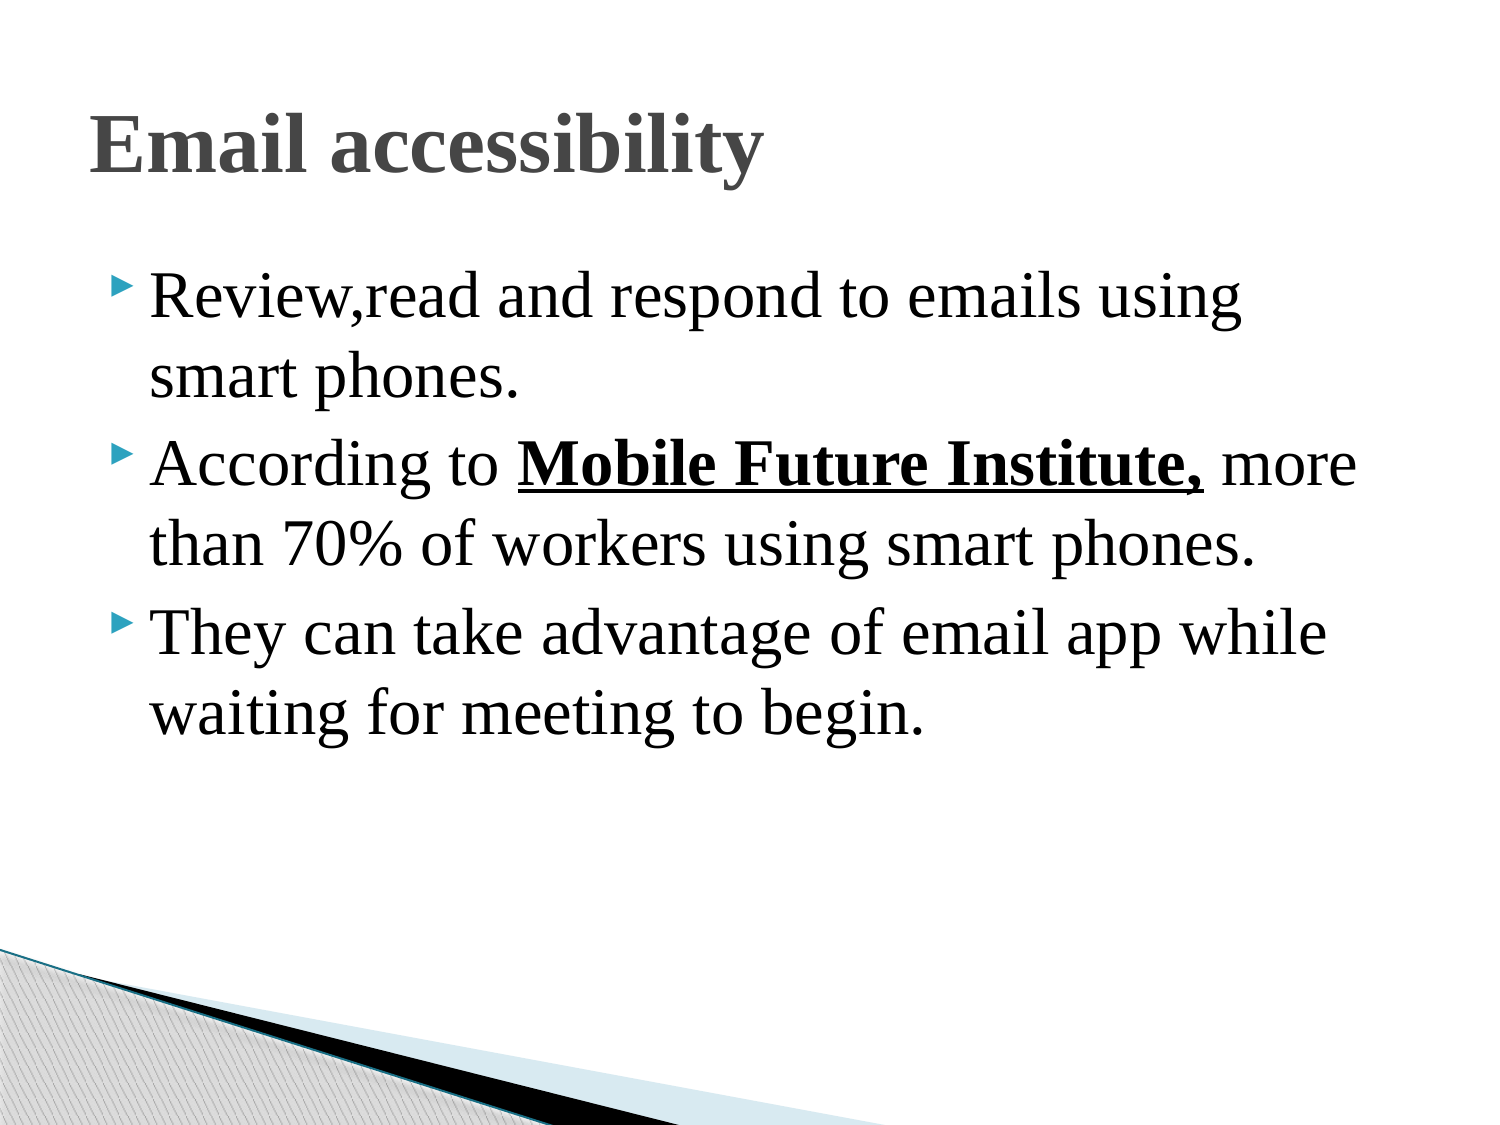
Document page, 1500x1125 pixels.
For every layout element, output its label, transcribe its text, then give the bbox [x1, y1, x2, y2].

list Review,read and respond to emails using smart phones. According to Mobile Future Institute, more than 70% of workers using smart phones. They can take advantage of email app while waiting for meeting to begin. [75, 243, 1425, 986]
title Email accessibility [75, 45, 1425, 233]
